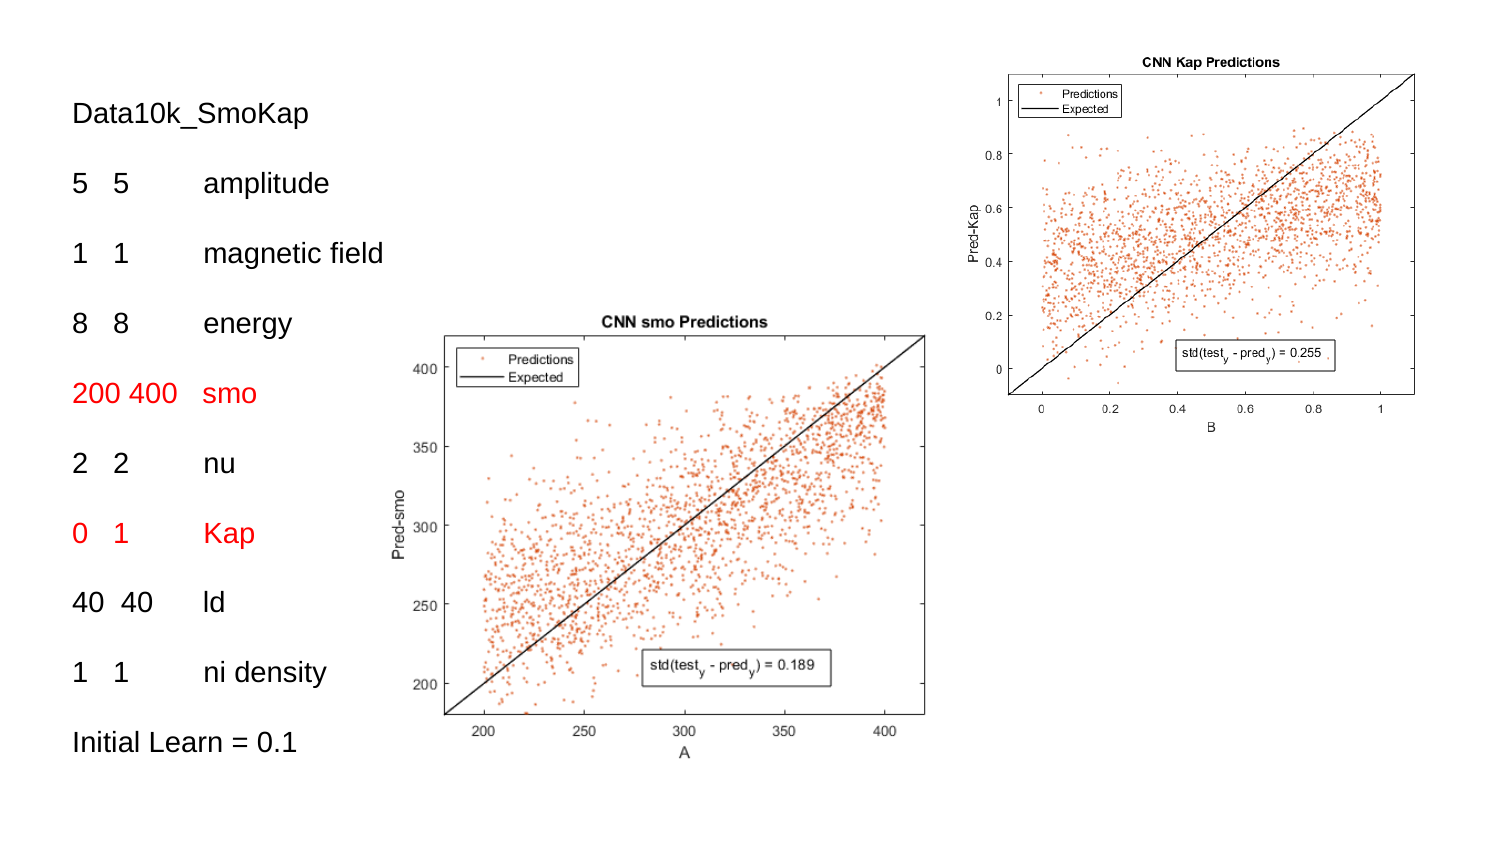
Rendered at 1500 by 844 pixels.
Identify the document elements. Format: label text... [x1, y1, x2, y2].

picture [363, 44, 1465, 767]
text_box Data10k_SmoKap 5 5 amplitude 1 1 magnetic field 8 8 energy 200 400 smo 2 2 nu 0 1 Kap 40 40 ld 1 1 ni density Initial Learn = 0.1 [57, 44, 402, 766]
